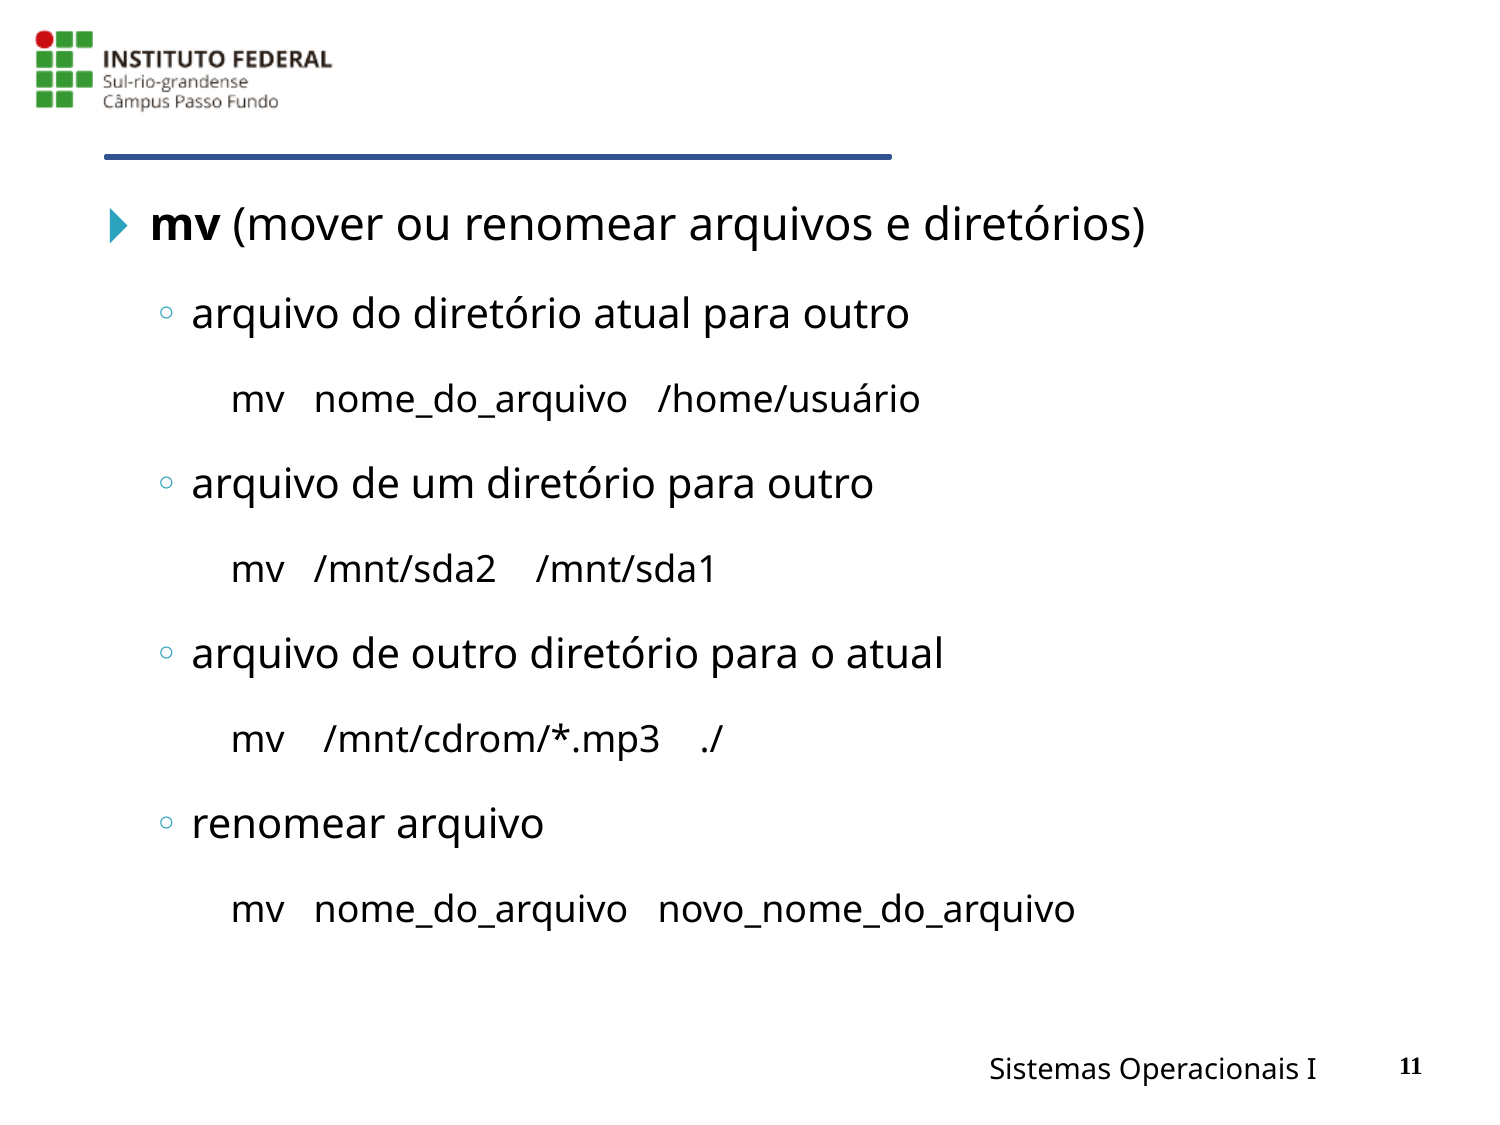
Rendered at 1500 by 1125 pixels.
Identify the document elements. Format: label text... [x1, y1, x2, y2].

picture [21, 23, 340, 126]
text_box 11 [1049, 1012, 1438, 1088]
text_box mv (mover ou renomear arquivos e diretórios) arquivo do diretório atual para outro mv nome_do_arquivo /home/usuário arquivo de um diretório para outro mv /mnt/sda2 /mnt/sda1 arquivo de outro diretório para o atual mv /mnt/cdrom/*.mp3 ./ renomear arquivo mv nome_do_arquivo novo_nome_do_arquivo [74, 187, 1425, 930]
text_box Sistemas Operacionais I [914, 1042, 1393, 1118]
